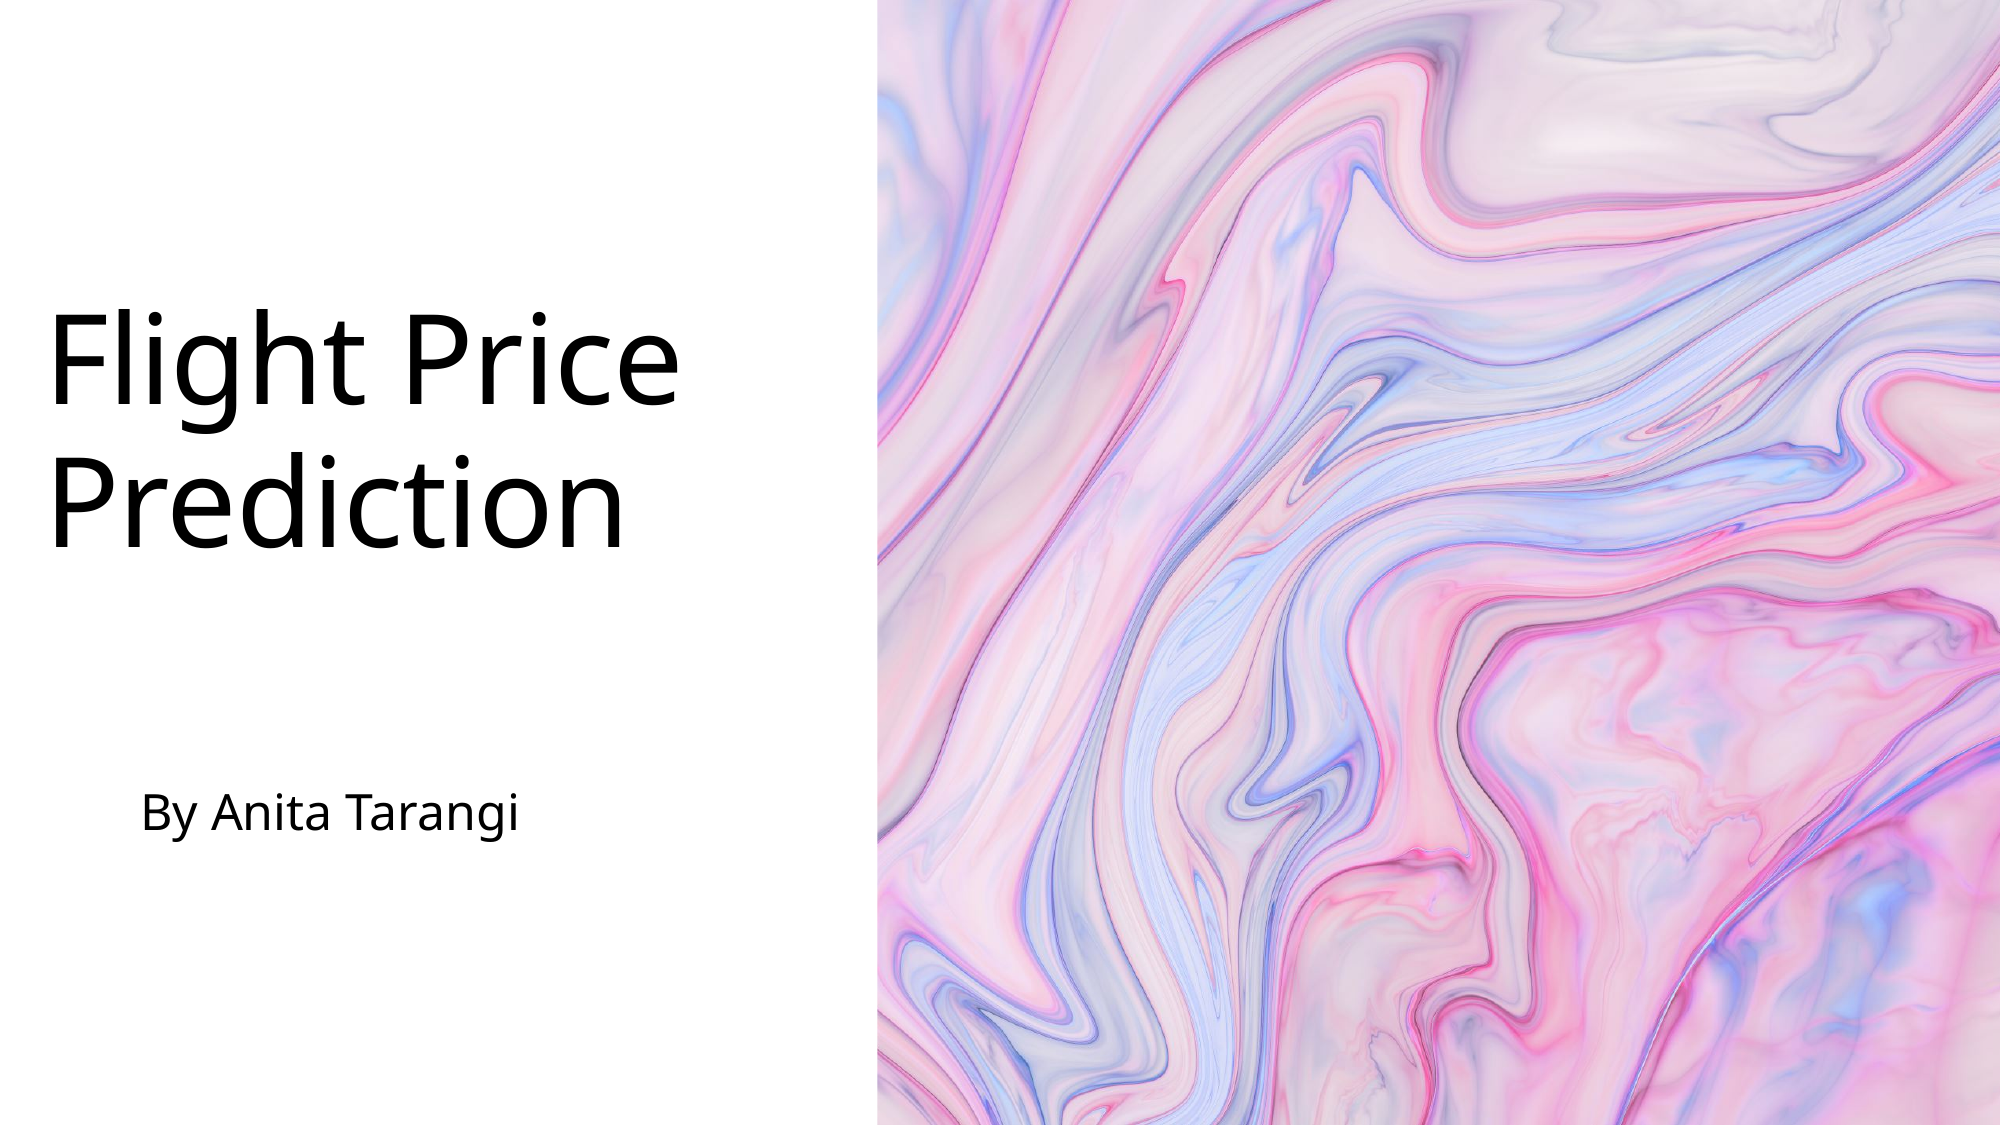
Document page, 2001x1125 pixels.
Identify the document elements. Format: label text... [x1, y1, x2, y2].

picture [877, 0, 2000, 1125]
text_box [0, 0, 877, 1125]
title Flight Price Prediction [29, 122, 844, 745]
subtitle By Anita Tarangi [125, 769, 798, 1003]
